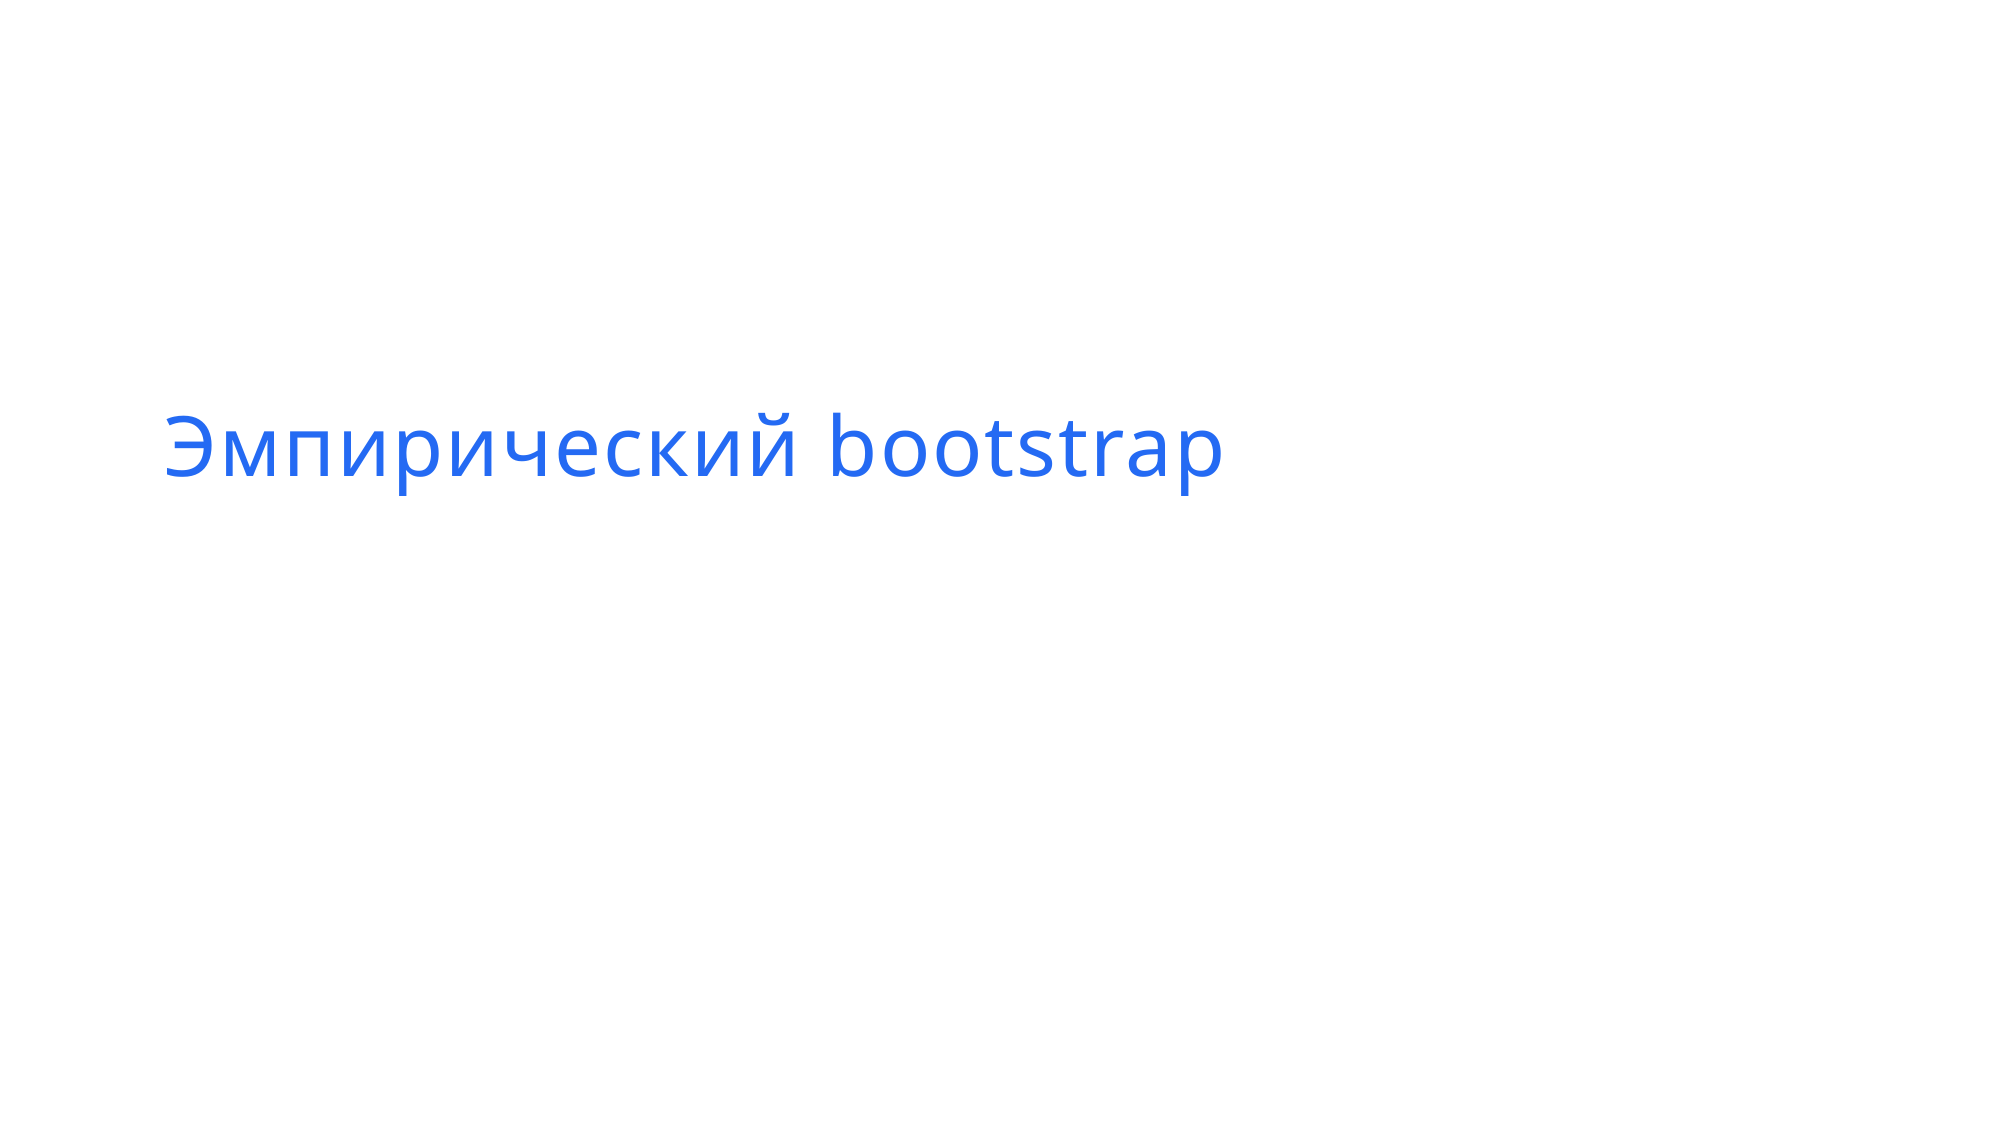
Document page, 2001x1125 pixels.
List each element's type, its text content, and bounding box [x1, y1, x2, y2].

text_box Эмпирический bootstrap [149, 397, 1827, 504]
